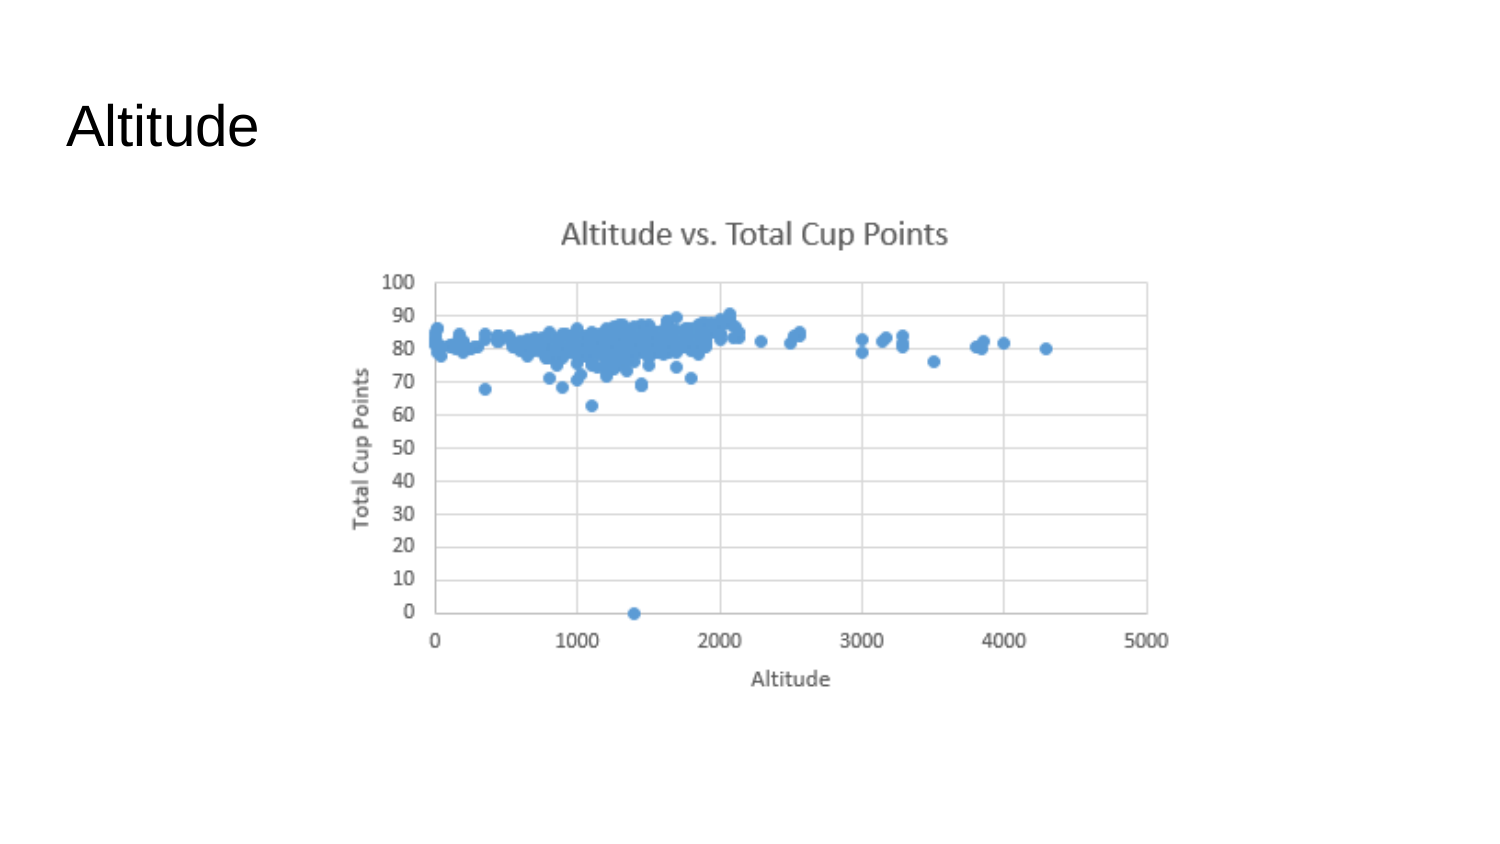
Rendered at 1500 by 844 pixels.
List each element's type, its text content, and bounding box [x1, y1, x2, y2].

picture [321, 203, 1179, 708]
title Altitude [51, 72, 1449, 167]
